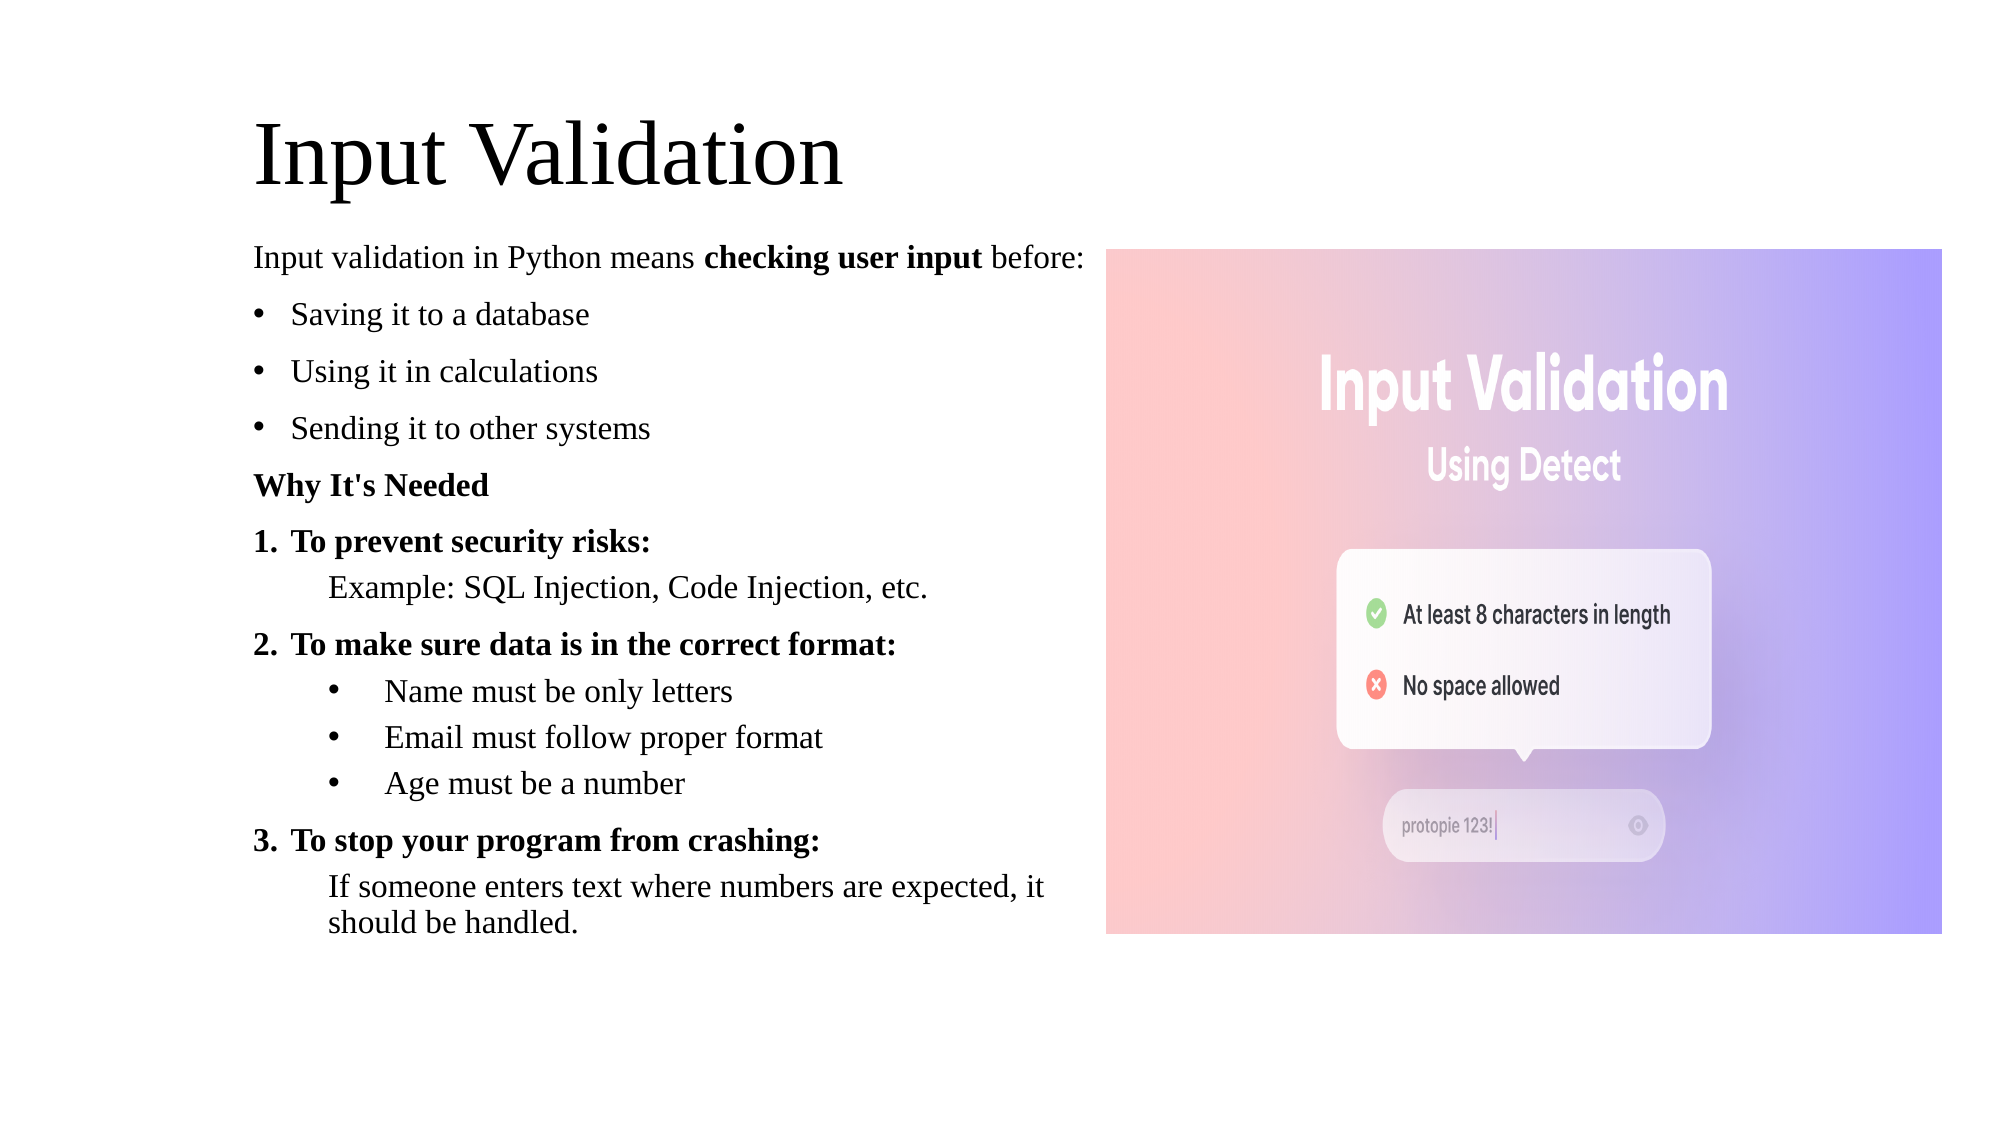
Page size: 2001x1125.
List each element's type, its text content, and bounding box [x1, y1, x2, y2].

picture [1106, 249, 1942, 934]
title Input Validation [238, 112, 1814, 197]
list Input validation in Python means checking user input before: Saving it to a database Using it in calculations Sending it to other systems Why It's Needed To prevent security risks: Example: SQL Injection, Code Injection, etc. To make sure data is in the correct format: Name must be only letters Email must follow proper format Age must be a number To stop your program from crashing: If someone enters text where numbers are expected, it should be handled. [238, 232, 1904, 995]
